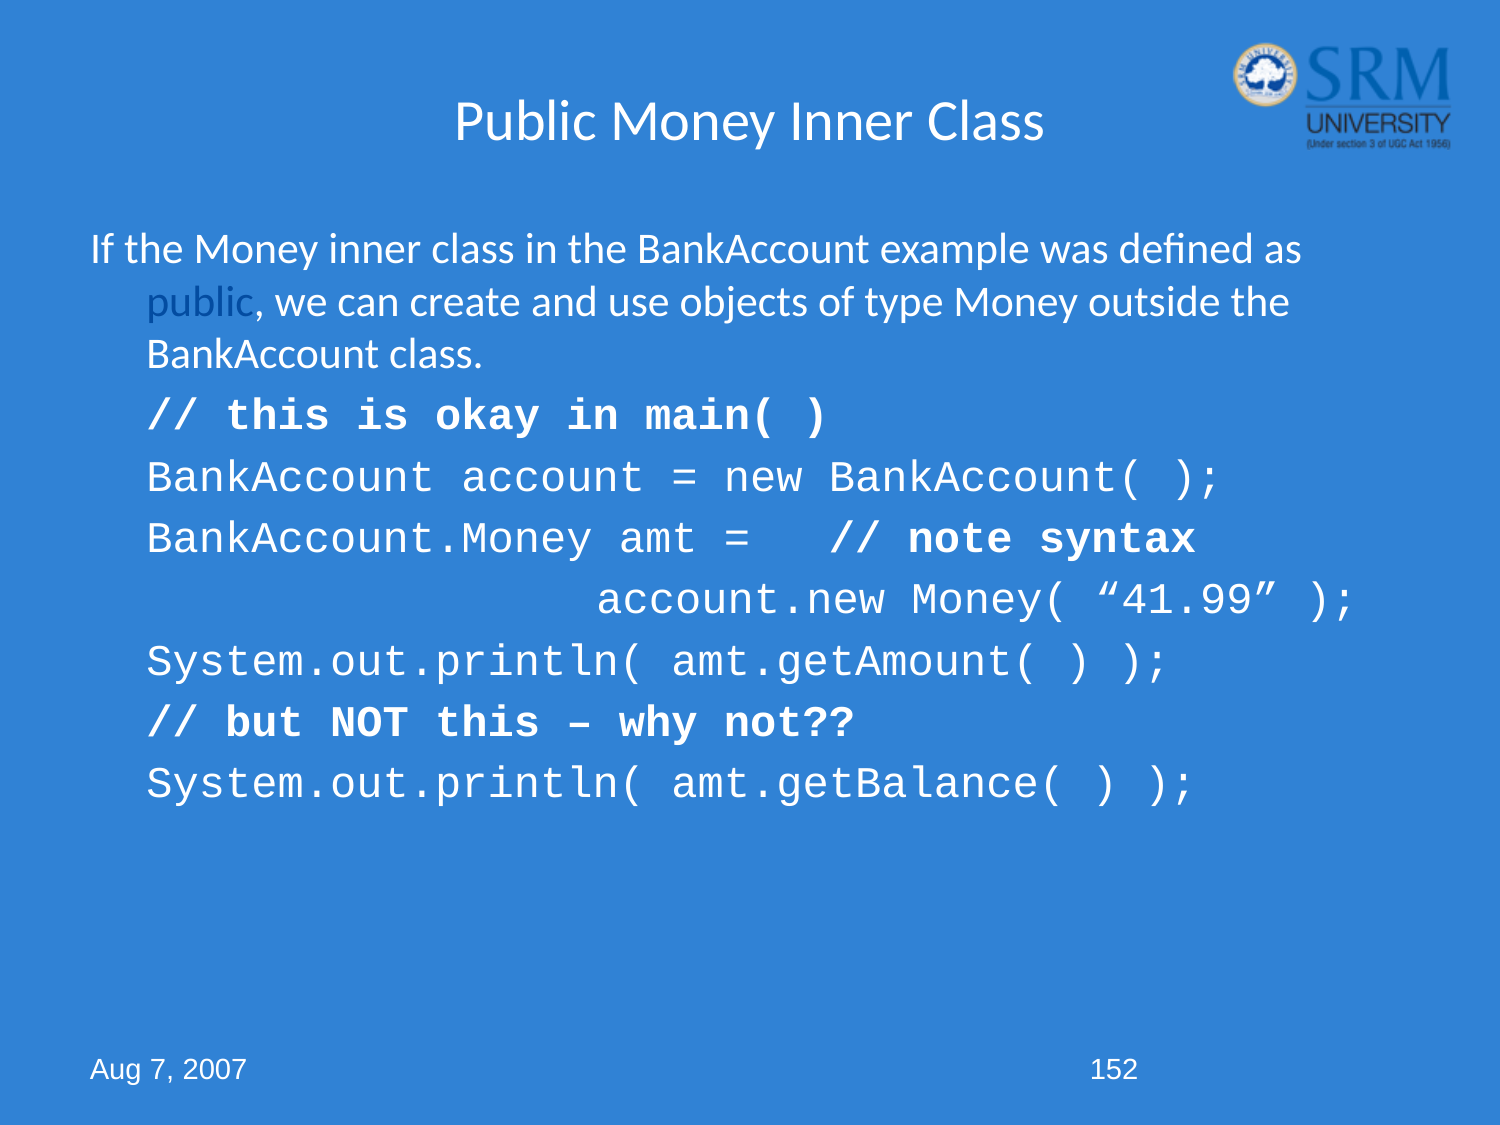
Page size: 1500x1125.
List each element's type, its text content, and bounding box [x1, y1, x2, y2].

title Public Money Inner Class [75, 45, 1425, 188]
list If the Money inner class in the BankAccount example was defined as public, we can create and use objects of type Money outside the BankAccount class. // this is okay in main( ) BankAccount account = new BankAccount( ); BankAccount.Money amt = // note syntax account.new Money( “41.99” ); System.out.println( amt.getAmount( ) ); // but NOT this – why not?? System.out.println( amt.getBalance( ) ); [75, 212, 1425, 1005]
slide_number 152 [1074, 1042, 1425, 1103]
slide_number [75, 1042, 425, 1103]
picture [1224, 37, 1460, 157]
